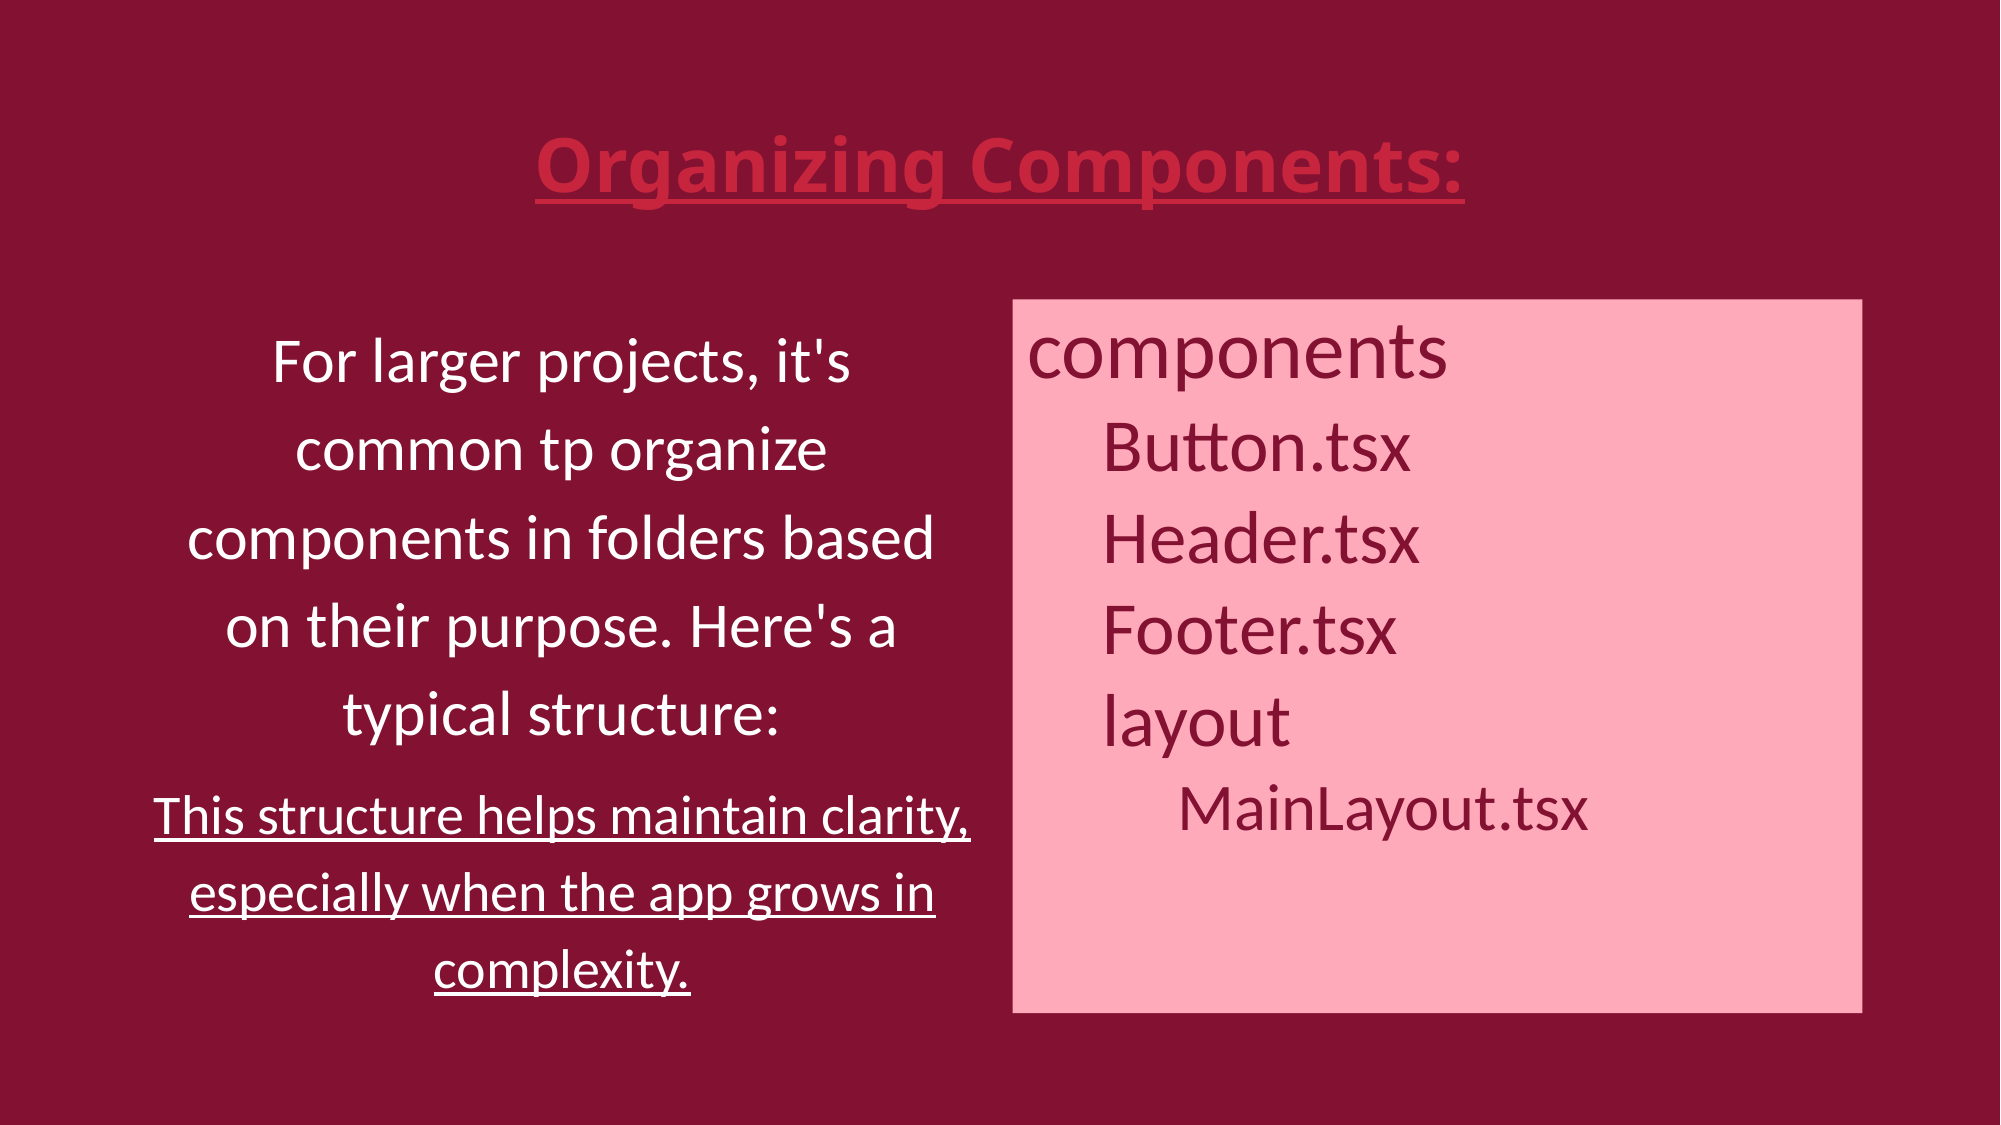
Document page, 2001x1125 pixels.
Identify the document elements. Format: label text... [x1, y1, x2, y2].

list For larger projects, it's common tp organize components in folders based on their purpose. Here's a typical structure: This structure helps maintain clarity, especially when the app grows in complexity. [137, 299, 988, 1014]
title Organizing Components: [137, 59, 1863, 278]
list components Button.tsx Header.tsx Footer.tsx layout MainLayout.tsx [1012, 299, 1863, 1014]
